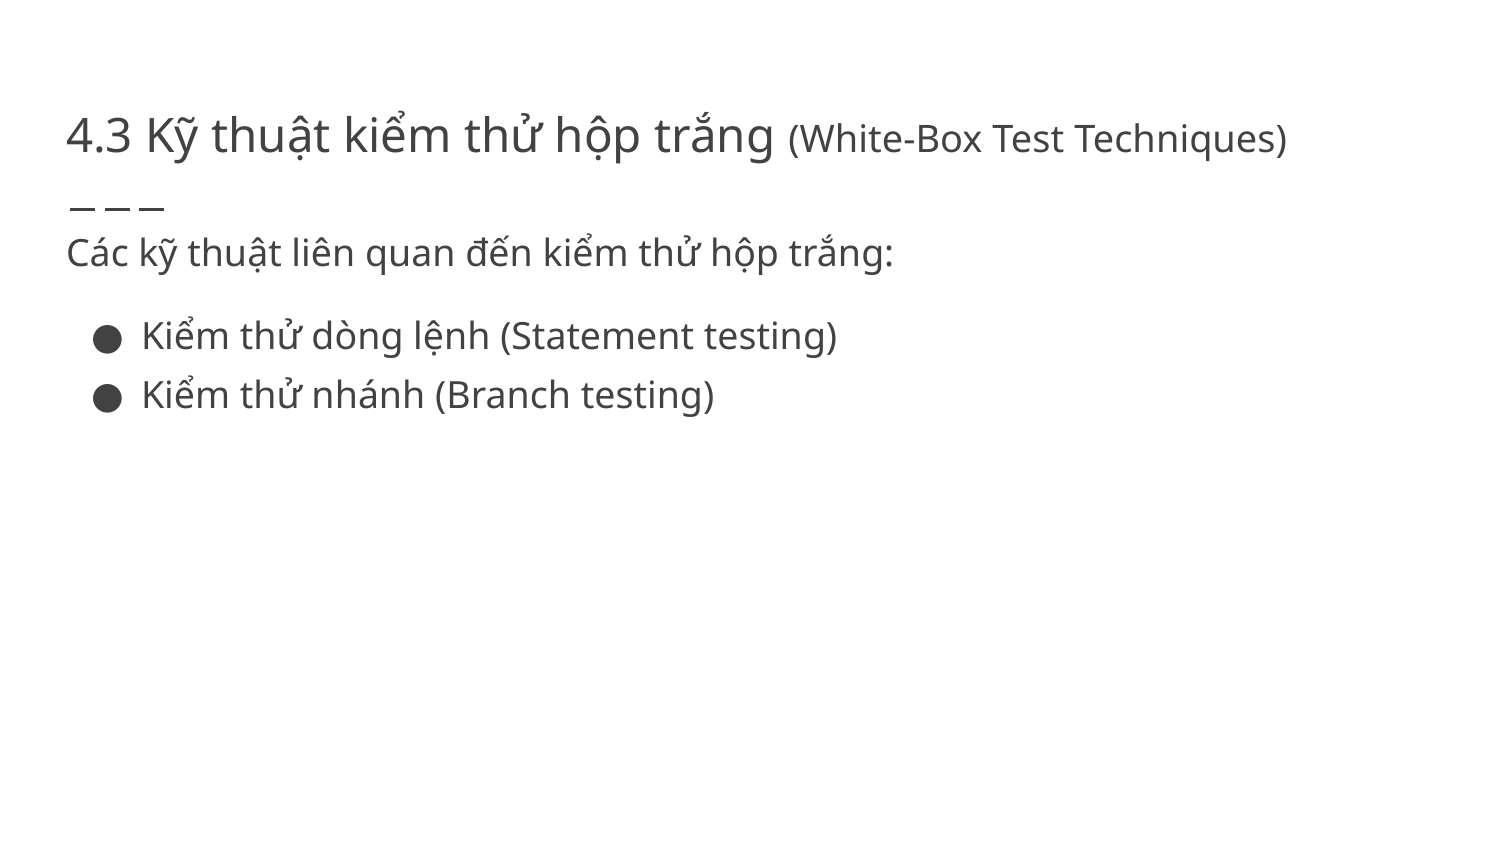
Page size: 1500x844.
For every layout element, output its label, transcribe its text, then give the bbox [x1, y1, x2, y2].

title 4.3 Kỹ thuật kiểm thử hộp trắng (White-Box Test Techniques) [51, 61, 1449, 182]
list Các kỹ thuật liên quan đến kiểm thử hộp trắng: Kiểm thử dòng lệnh (Statement testing) Kiểm thử nhánh (Branch testing) [51, 203, 1449, 815]
